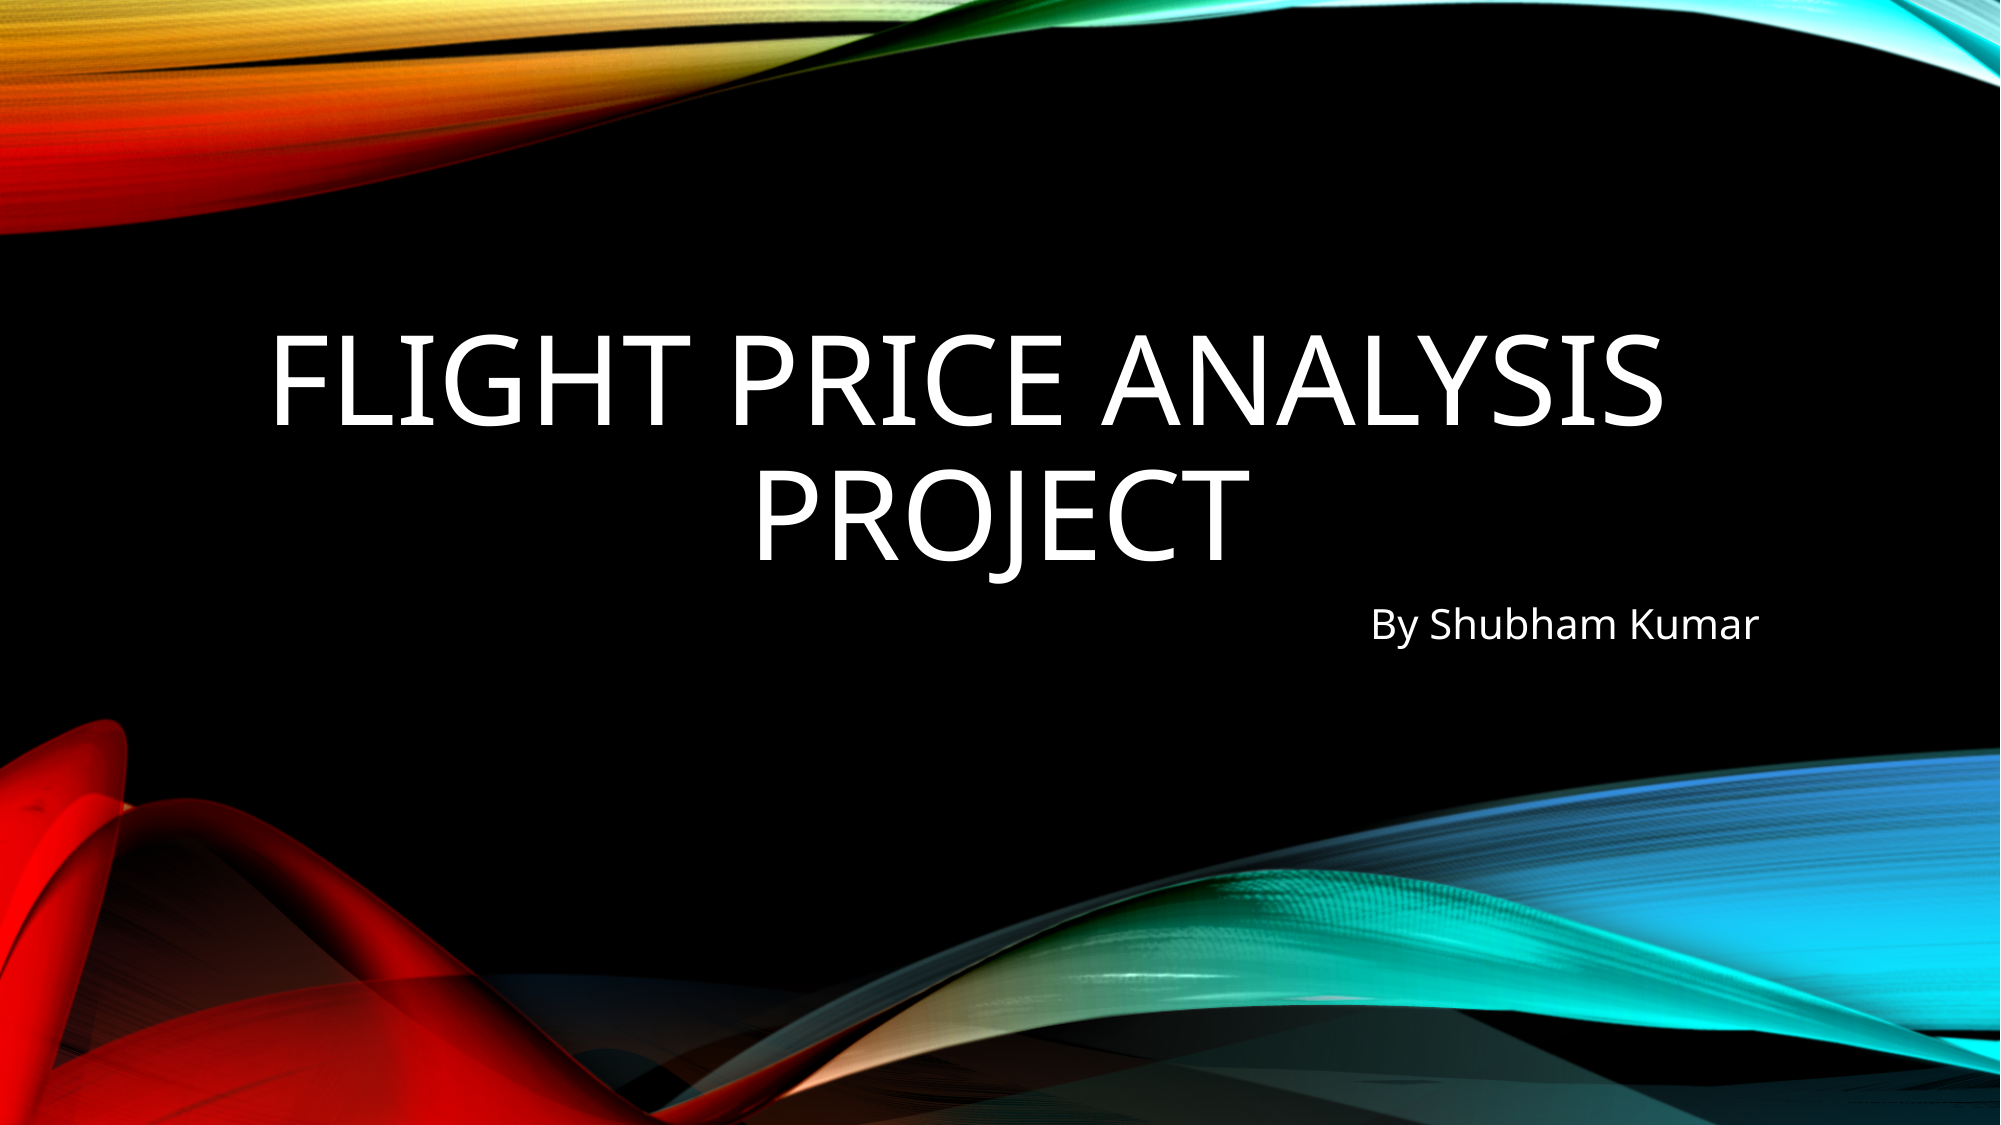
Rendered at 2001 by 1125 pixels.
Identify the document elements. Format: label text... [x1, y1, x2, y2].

picture [0, 717, 2000, 1125]
title Flight Price Analysis Project [225, 295, 1775, 595]
subtitle By Shubham Kumar [225, 595, 1775, 668]
picture [0, 0, 2000, 237]
